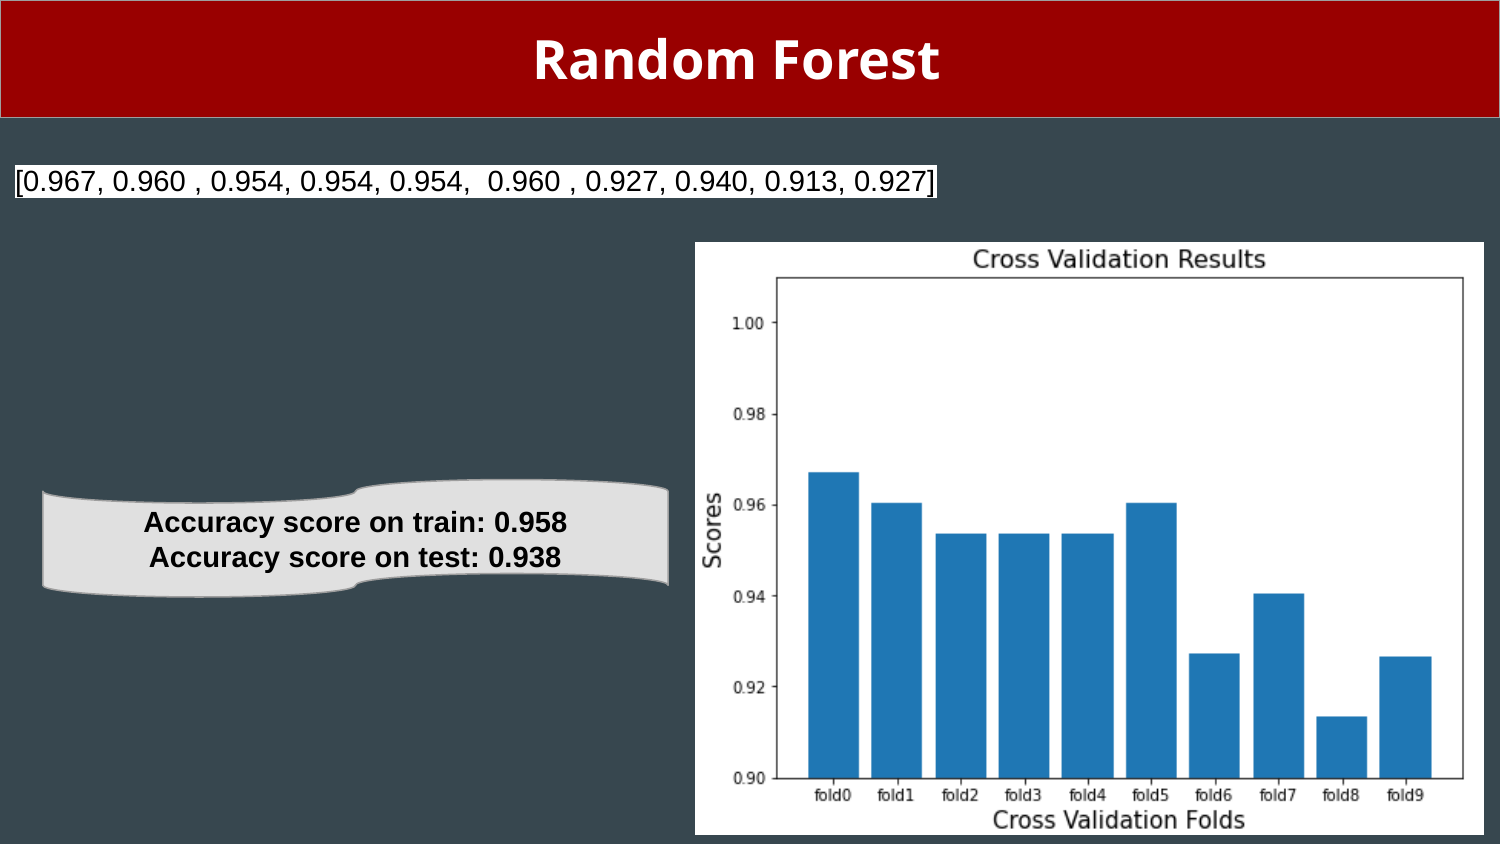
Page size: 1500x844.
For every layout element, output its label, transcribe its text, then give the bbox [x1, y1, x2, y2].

text_box [0.967, 0.960 , 0.954, 0.954, 0.954, 0.960 , 0.927, 0.940, 0.913, 0.927] [0, 146, 1450, 212]
picture [694, 241, 1484, 835]
text_box Accuracy score on train: 0.958 Accuracy score on test: 0.938 [42, 479, 669, 597]
text_box [0, 0, 1500, 118]
text_box Random Forest [23, 10, 1450, 106]
